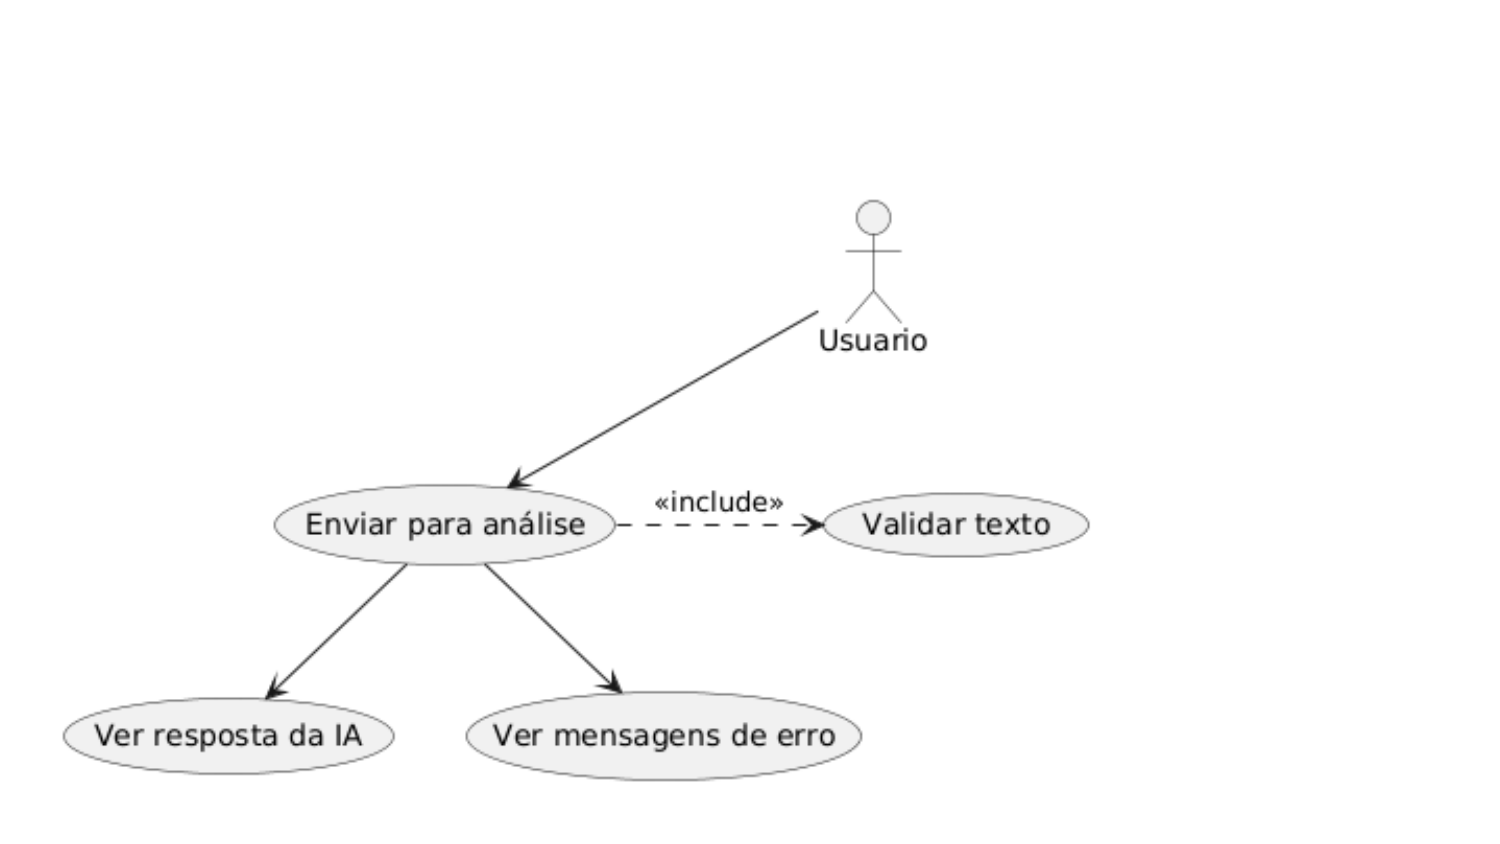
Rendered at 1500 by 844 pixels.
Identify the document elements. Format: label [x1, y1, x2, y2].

picture [50, 188, 1450, 791]
